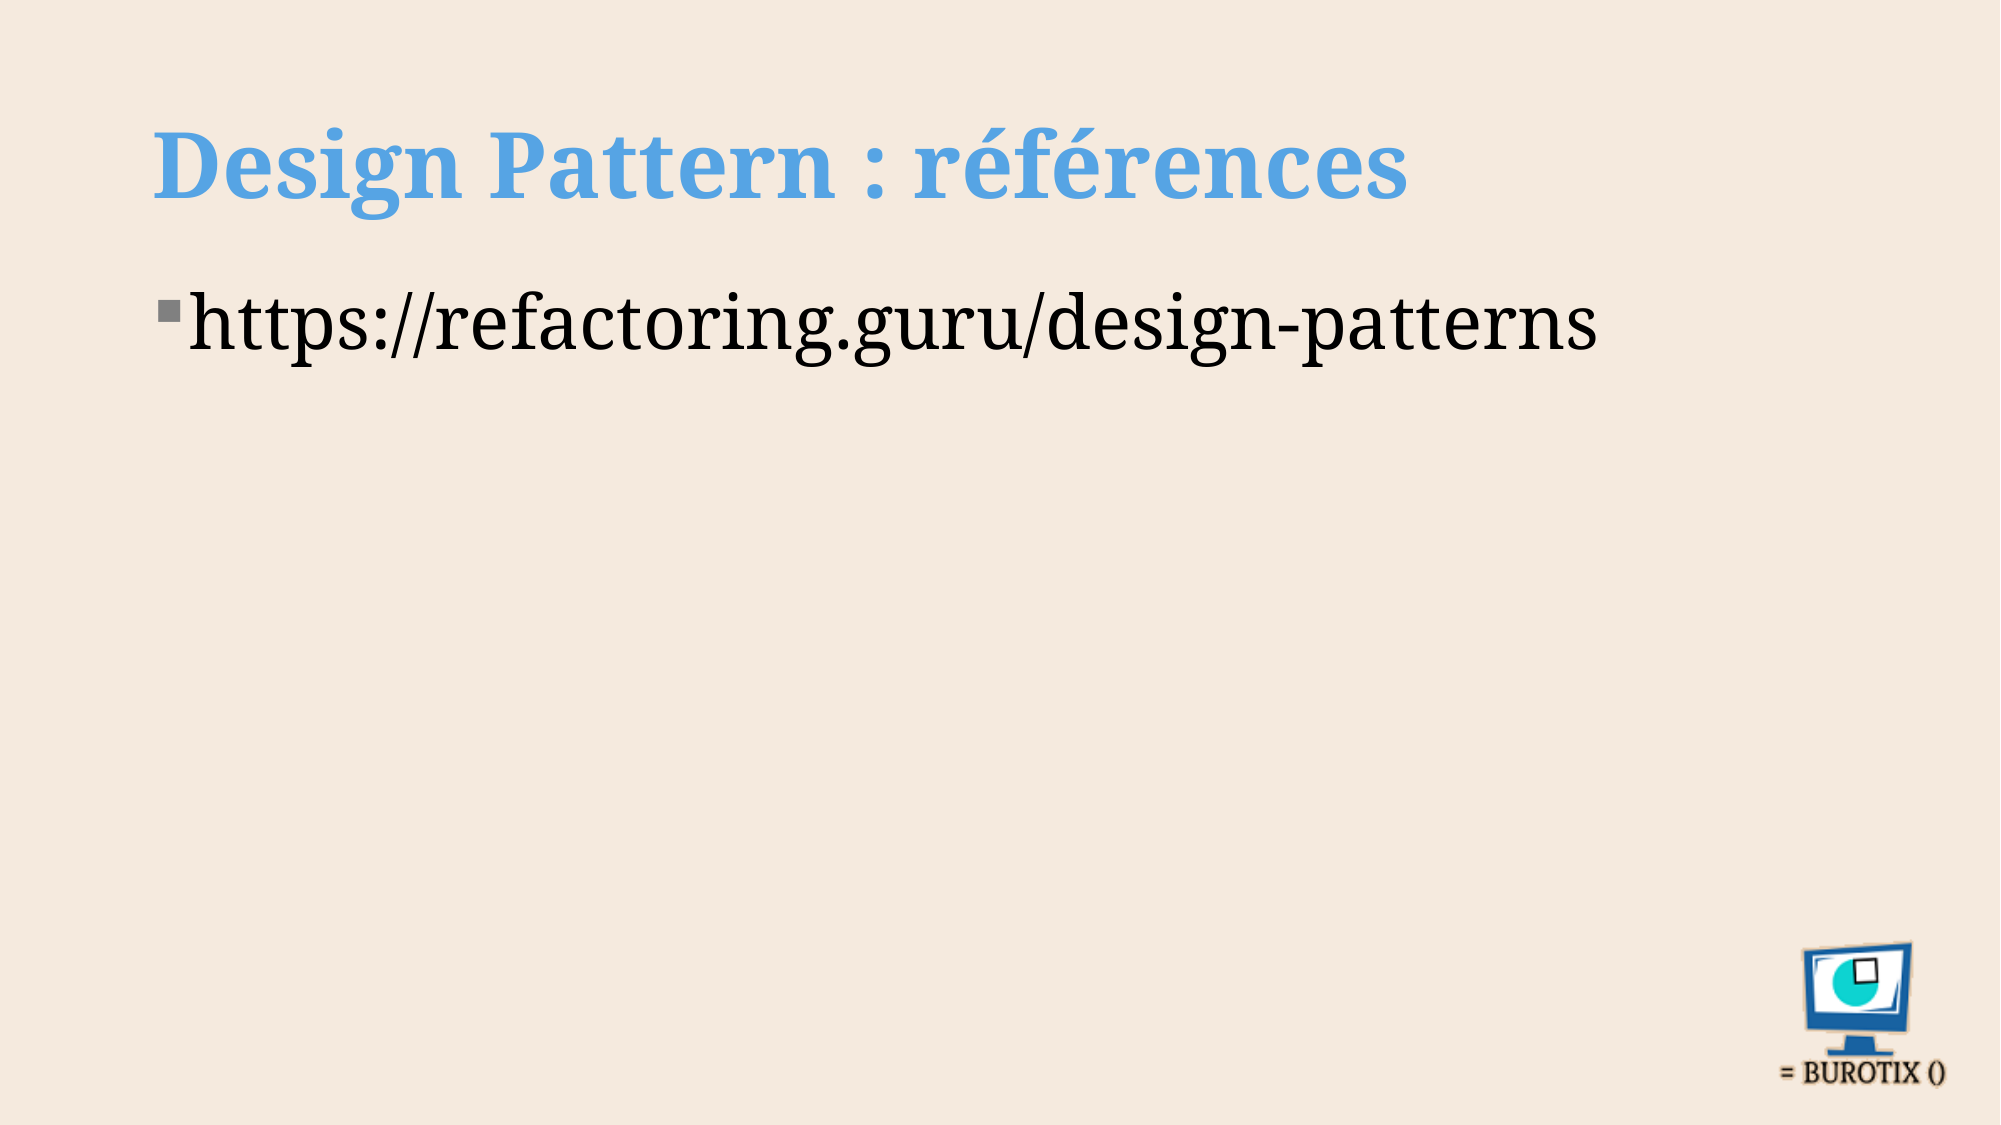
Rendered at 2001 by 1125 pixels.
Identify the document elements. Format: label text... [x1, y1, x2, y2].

title Design Pattern : références [137, 59, 1863, 277]
list https://refactoring.guru/design-patterns [137, 277, 1863, 1014]
picture [1776, 938, 1949, 1089]
